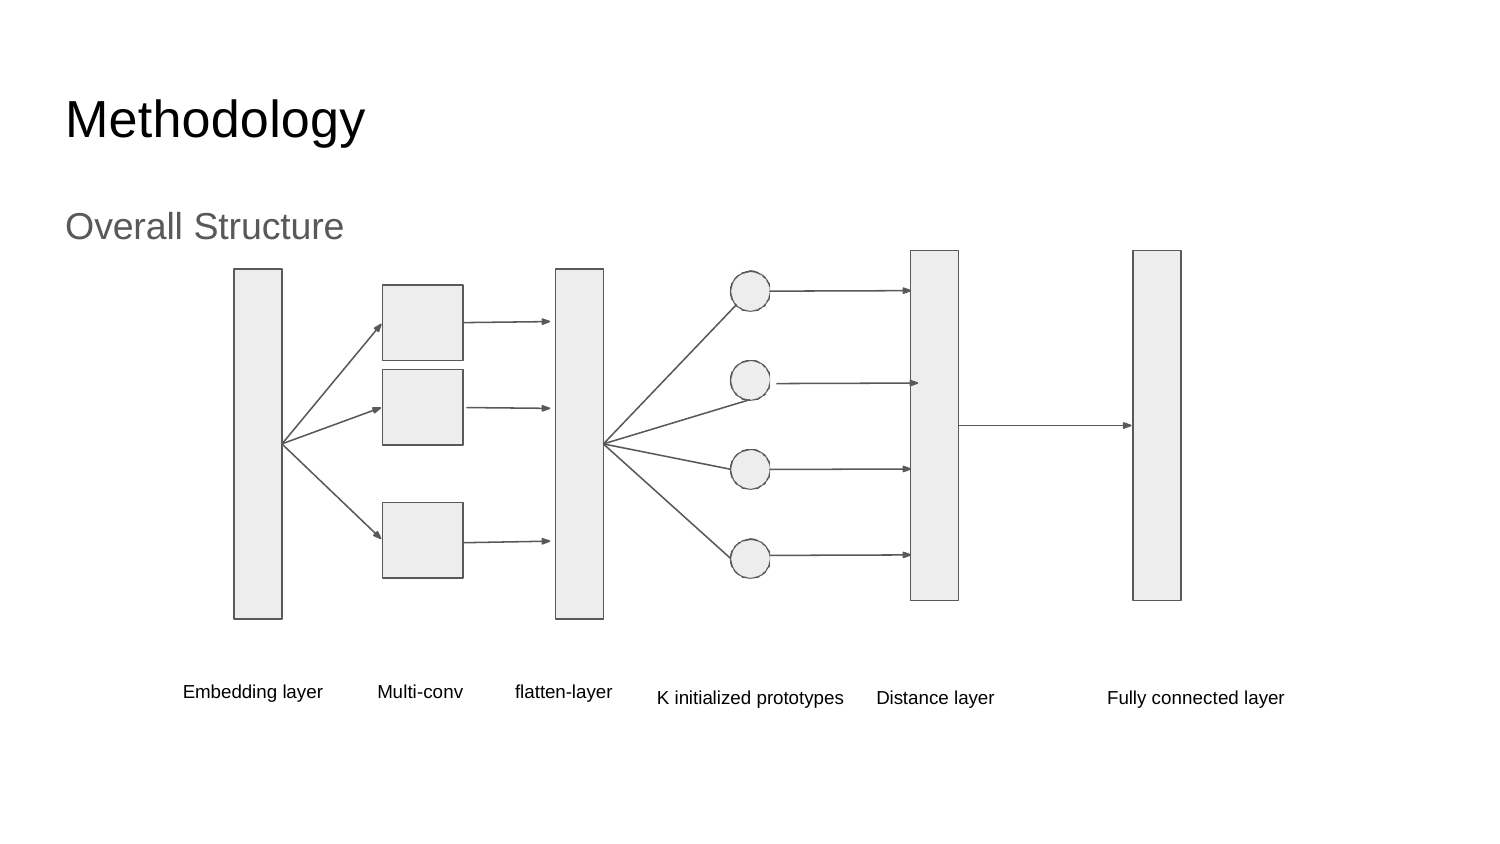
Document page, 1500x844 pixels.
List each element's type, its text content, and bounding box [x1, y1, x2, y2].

title Methodology [63, 82, 368, 227]
text_box Multi-conv [375, 678, 465, 703]
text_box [232, 249, 1183, 620]
text_box Embedding layer [180, 678, 326, 703]
text_box K initialized prototypes [654, 683, 847, 709]
text_box flatten-layer [513, 678, 616, 703]
text_box Overall Structure [63, 199, 348, 247]
text_box Fully connected layer [1104, 683, 1286, 709]
text_box Distance layer [874, 683, 997, 709]
